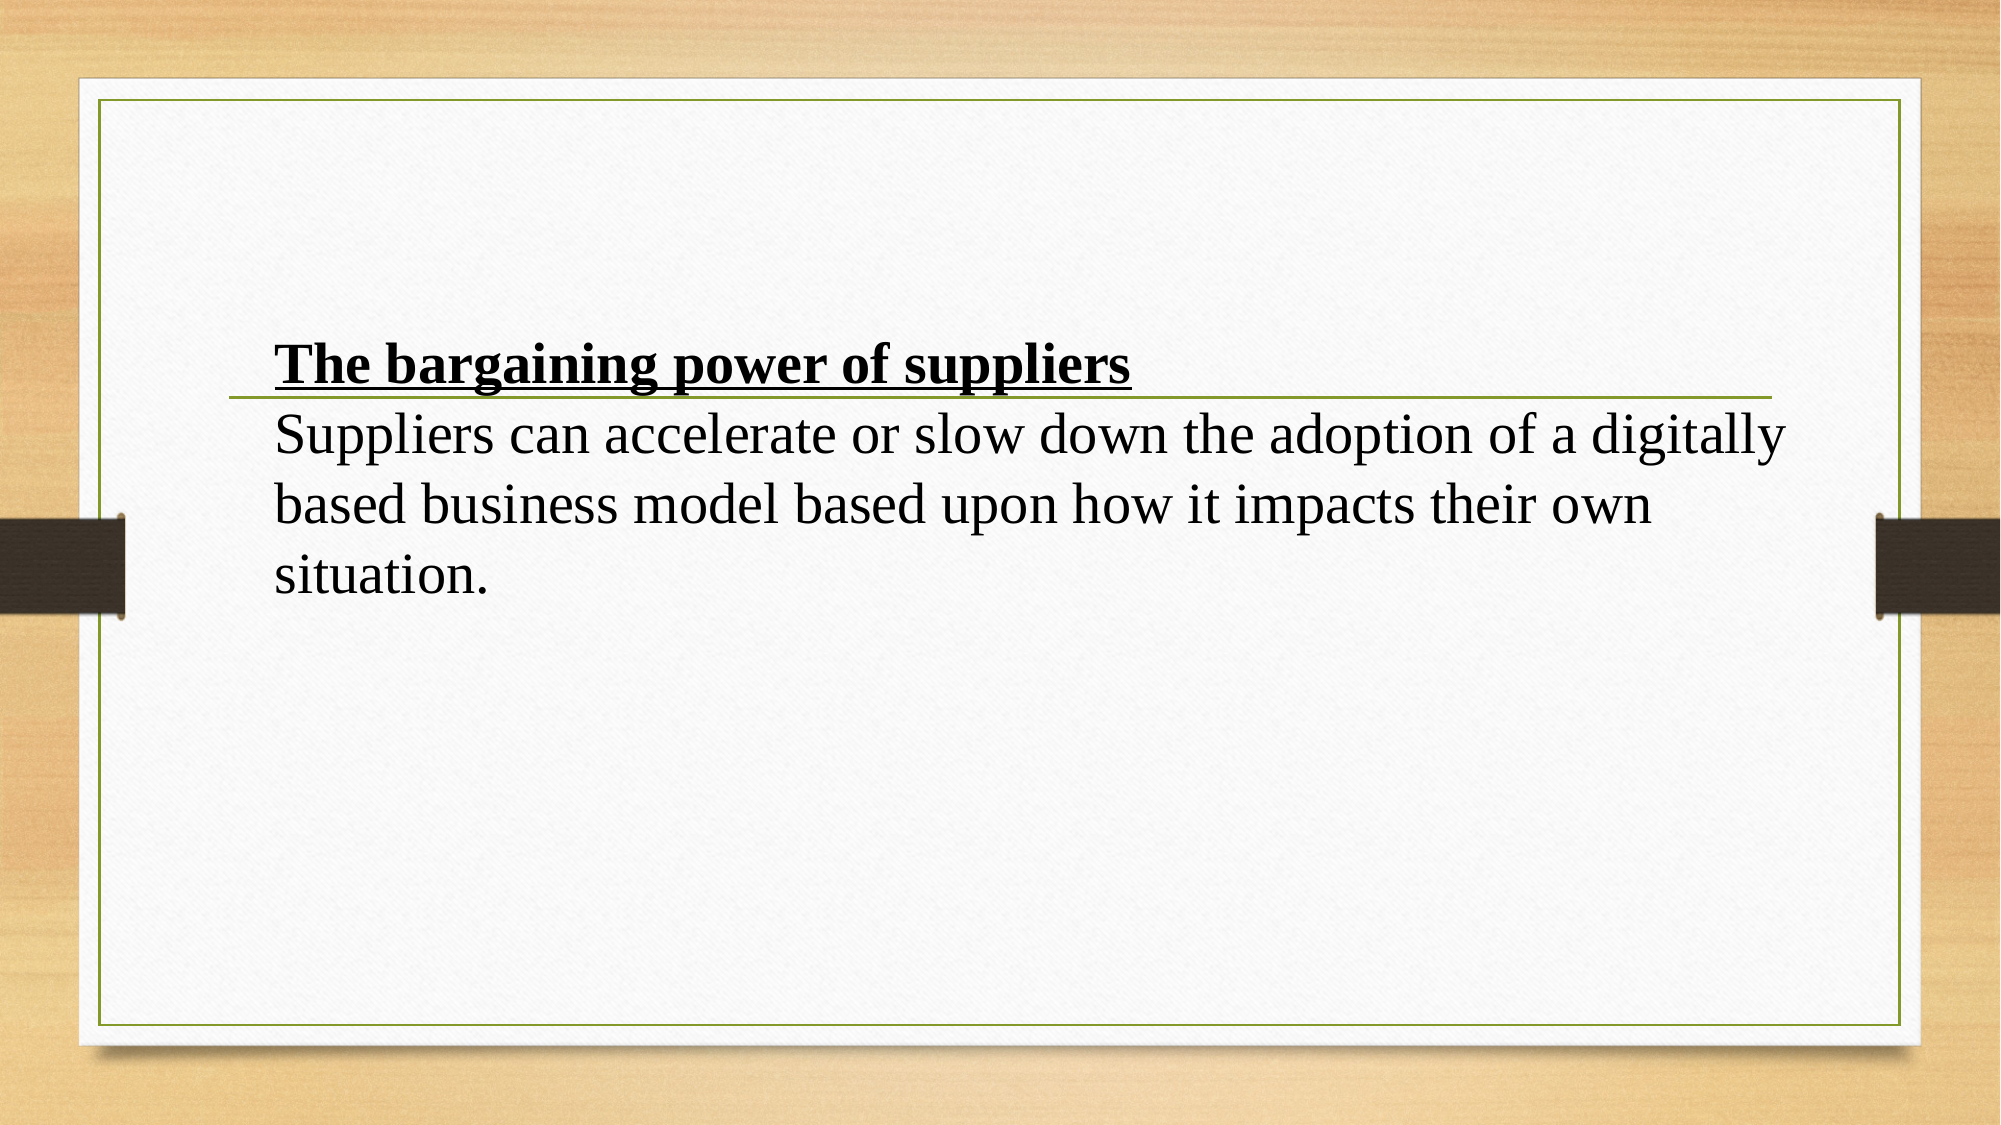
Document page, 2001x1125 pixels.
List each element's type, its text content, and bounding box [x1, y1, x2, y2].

picture [0, 0, 2001, 1125]
text_box The bargaining power of suppliers Suppliers can accelerate or slow down the adoption of a digitally based business model based upon how it impacts their own situation. [259, 317, 1822, 613]
